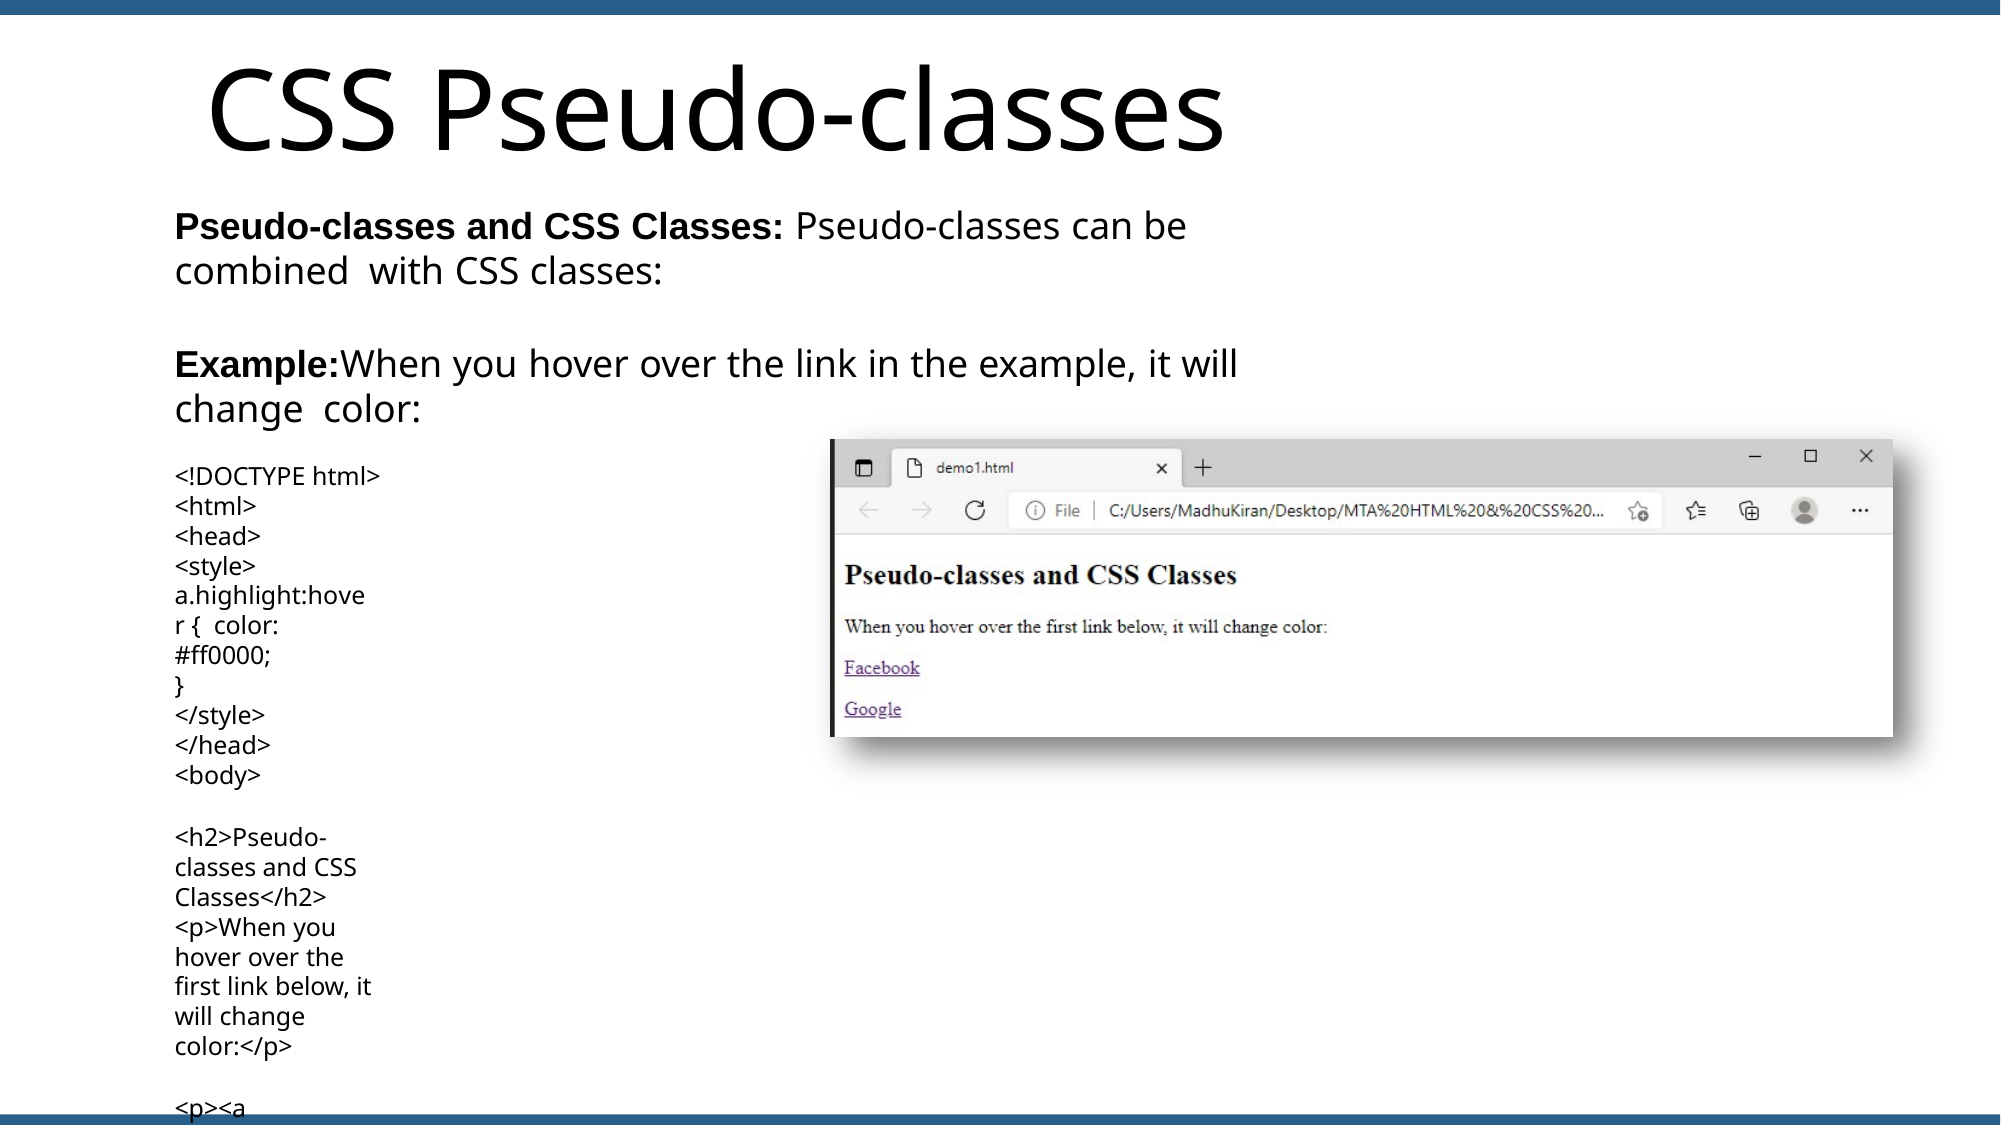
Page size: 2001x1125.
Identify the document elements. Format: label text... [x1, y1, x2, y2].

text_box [806, 413, 1953, 796]
text_box Pseudo-classes and CSS Classes: Pseudo-classes can be combined with CSS classes: Example:When you hover over the link in the example, it will change color: <!DOCTYPE html> <html> <head> <style> a.highlight:hover { color: #ff0000; } </style> </head> <body> <h2>Pseudo-classes and CSS Classes</h2> <p>When you hover over the first link below, it will change color:</p> <p><a class="highlight" href="https://facebook.com">Facebook</a></p> <p><a href="https://google.com">Google</a></p> </body> </html> [172, 200, 1360, 1125]
title CSS Pseudo-classes [203, 35, 1264, 200]
